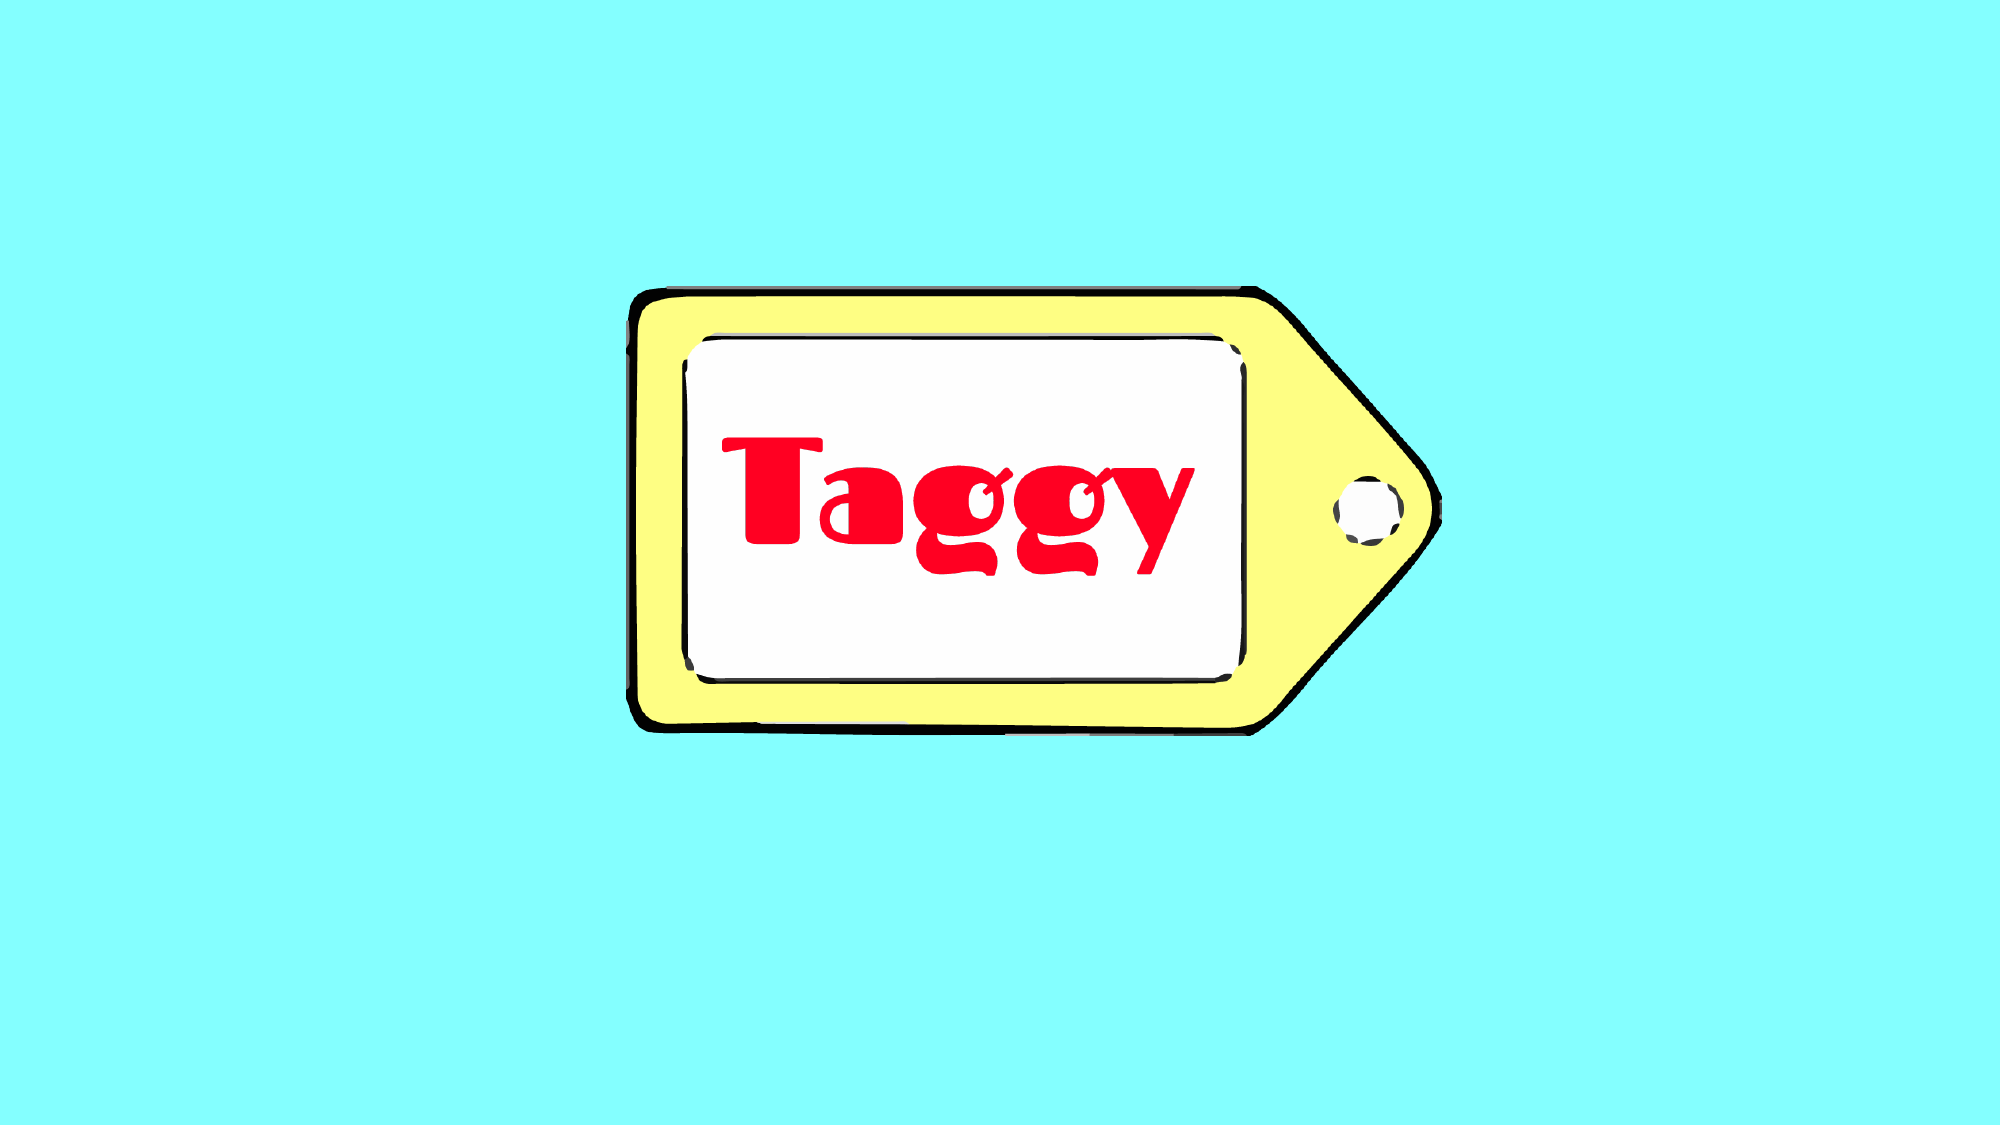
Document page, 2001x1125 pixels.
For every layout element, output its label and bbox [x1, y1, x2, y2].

picture [626, 286, 1442, 736]
